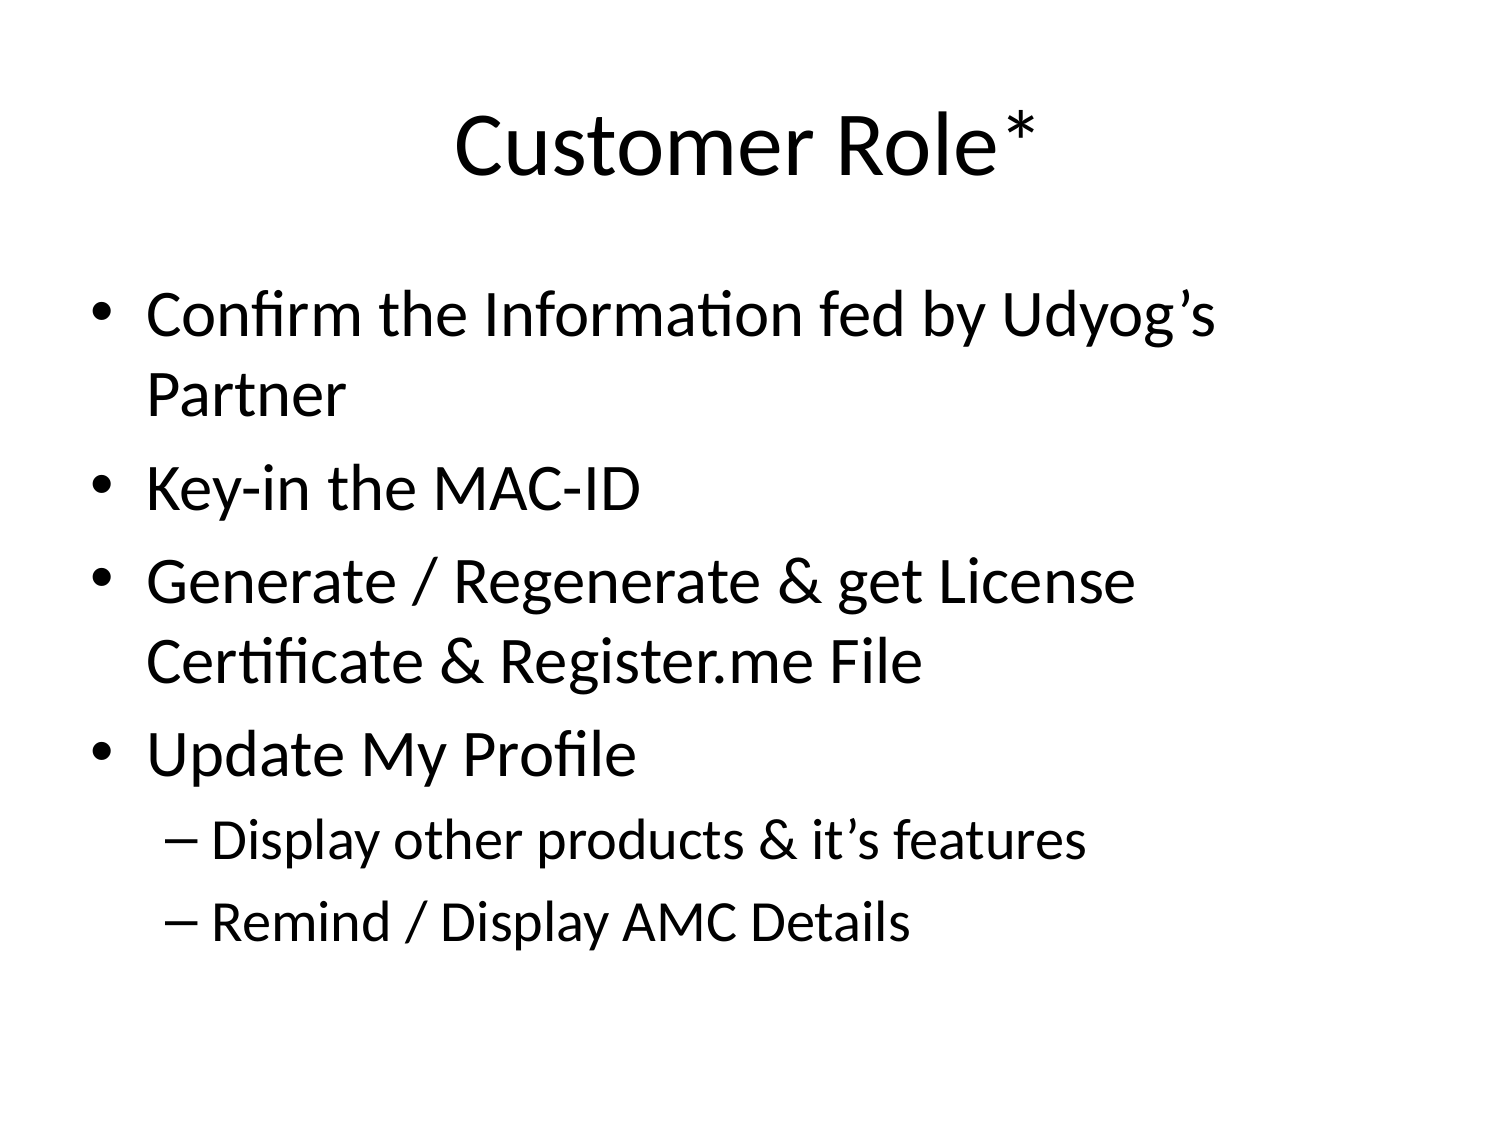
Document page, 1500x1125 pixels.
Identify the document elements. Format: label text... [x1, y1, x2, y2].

title Customer Role* [75, 45, 1425, 233]
list Confirm the Information fed by Udyog’s Partner Key-in the MAC-ID Generate / Regenerate & get License Certificate & Register.me File Update My Profile Display other products & it’s features Remind / Display AMC Details [75, 262, 1425, 1005]
